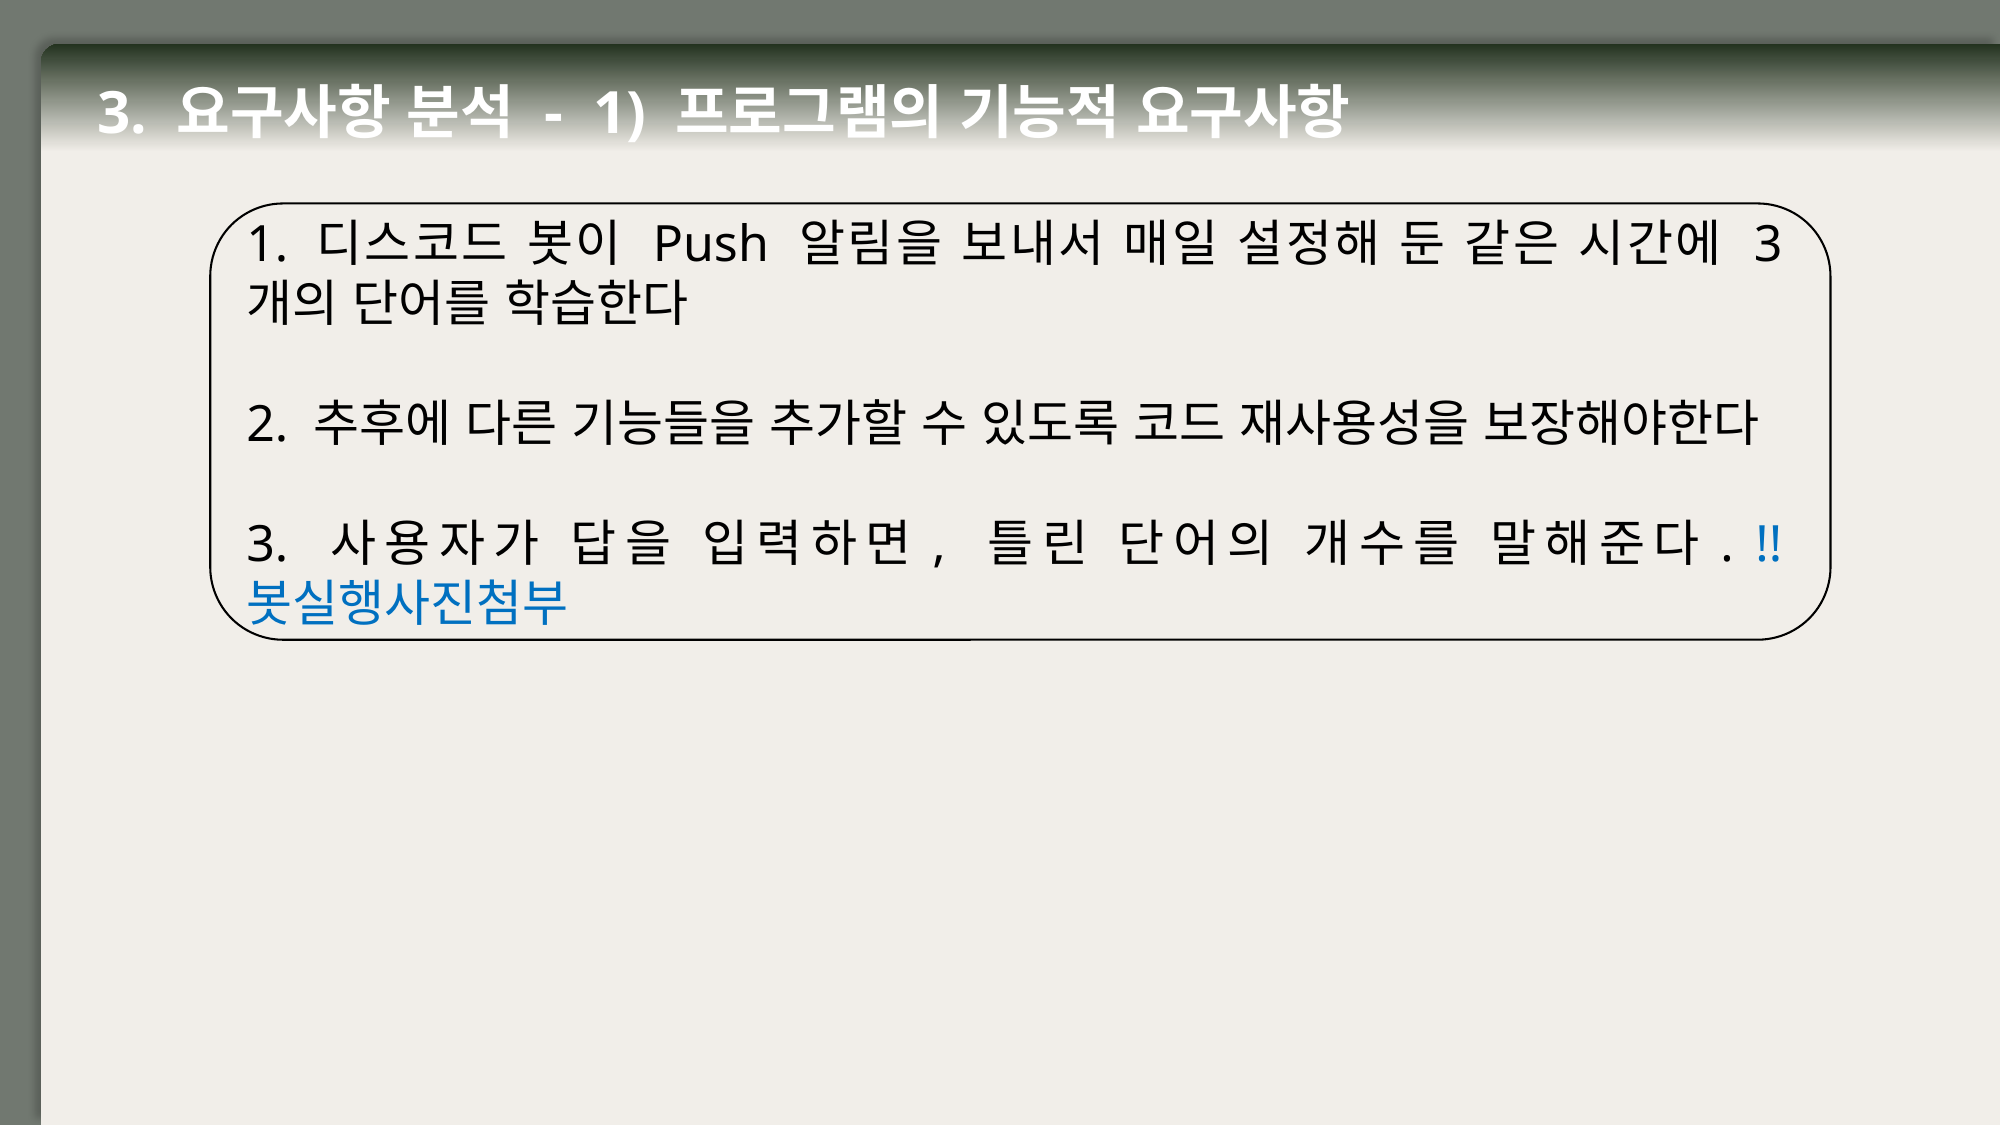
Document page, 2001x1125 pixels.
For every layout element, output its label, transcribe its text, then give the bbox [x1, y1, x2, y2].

text_box 1. 디스코드 봇이 Push 알림을 보내서 매일 설정해 둔 같은 시간에 3개의 단어를 학습한다 2. 추후에 다른 기능들을 추가할 수 있도록 코드 재사용성을 보장해야한다 3. 사용자가 답을 입력하면, 틀린 단어의 개수를 말해준다. !!봇실행사진첨부 [209, 202, 1832, 641]
text_box 3. 요구사항 분석 - 1) 프로그램의 기능적 요구사항 [82, 67, 1479, 153]
text_box [39, 42, 2000, 1125]
